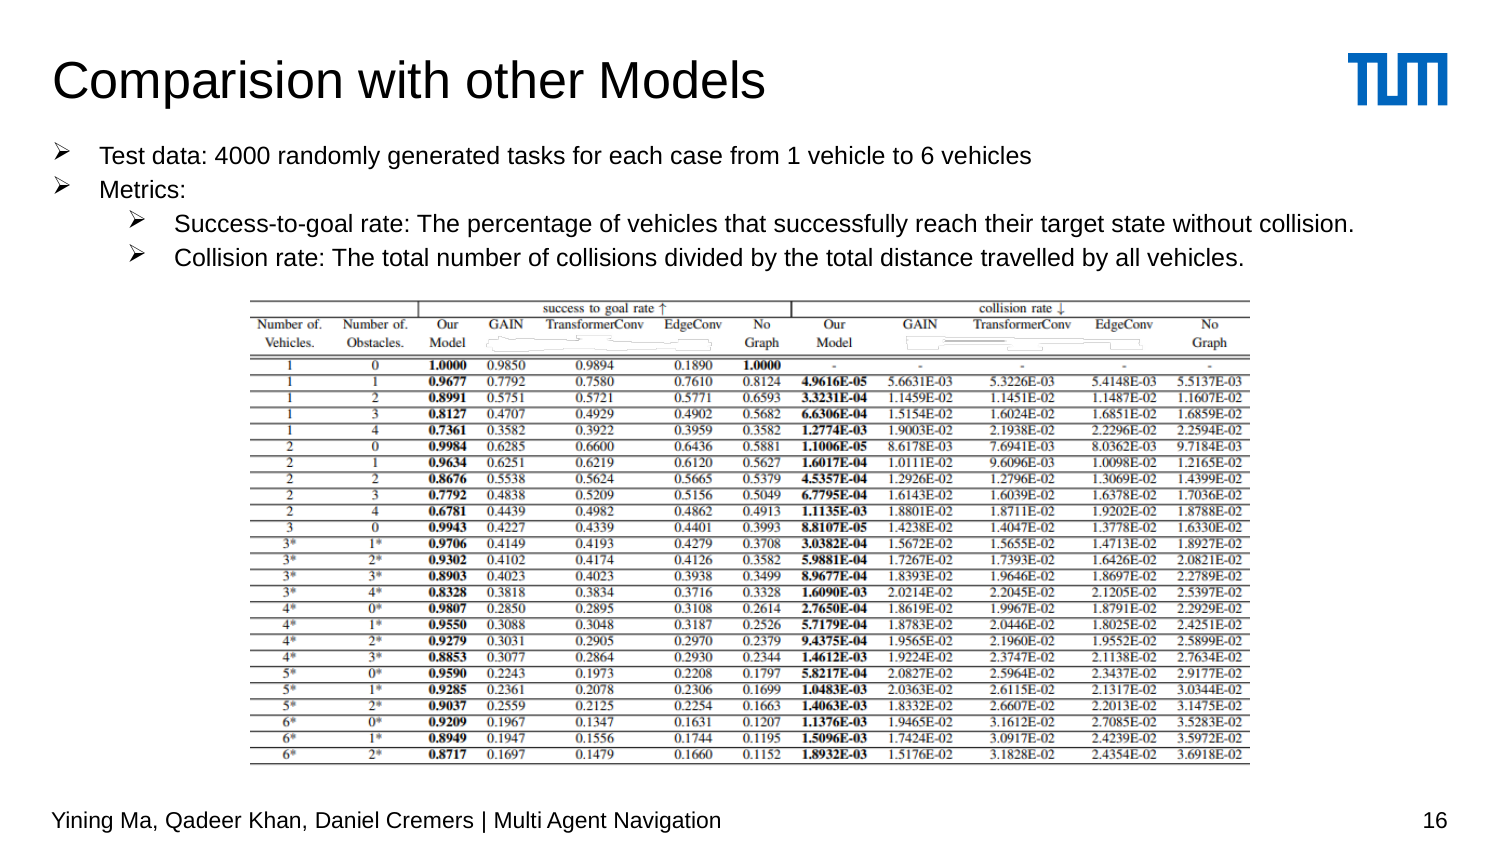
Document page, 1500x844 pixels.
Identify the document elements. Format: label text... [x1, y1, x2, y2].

slide_number 16 [1340, 796, 1448, 842]
text_box Test data: 4000 randomly generated tasks for each case from 1 vehicle to 6 vehicles Metrics: Success-to-goal rate: The percentage of vehicles that successfully reach their target state without collision. Collision rate: The total number of collisions divided by the total distance travelled by all vehicles. [52, 135, 1389, 272]
footer Yining Ma, Qadeer Khan, Daniel Cremers | Multi Agent Navigation [51, 796, 1340, 842]
picture [249, 292, 1251, 775]
title Comparision with other Models [52, 41, 1449, 105]
